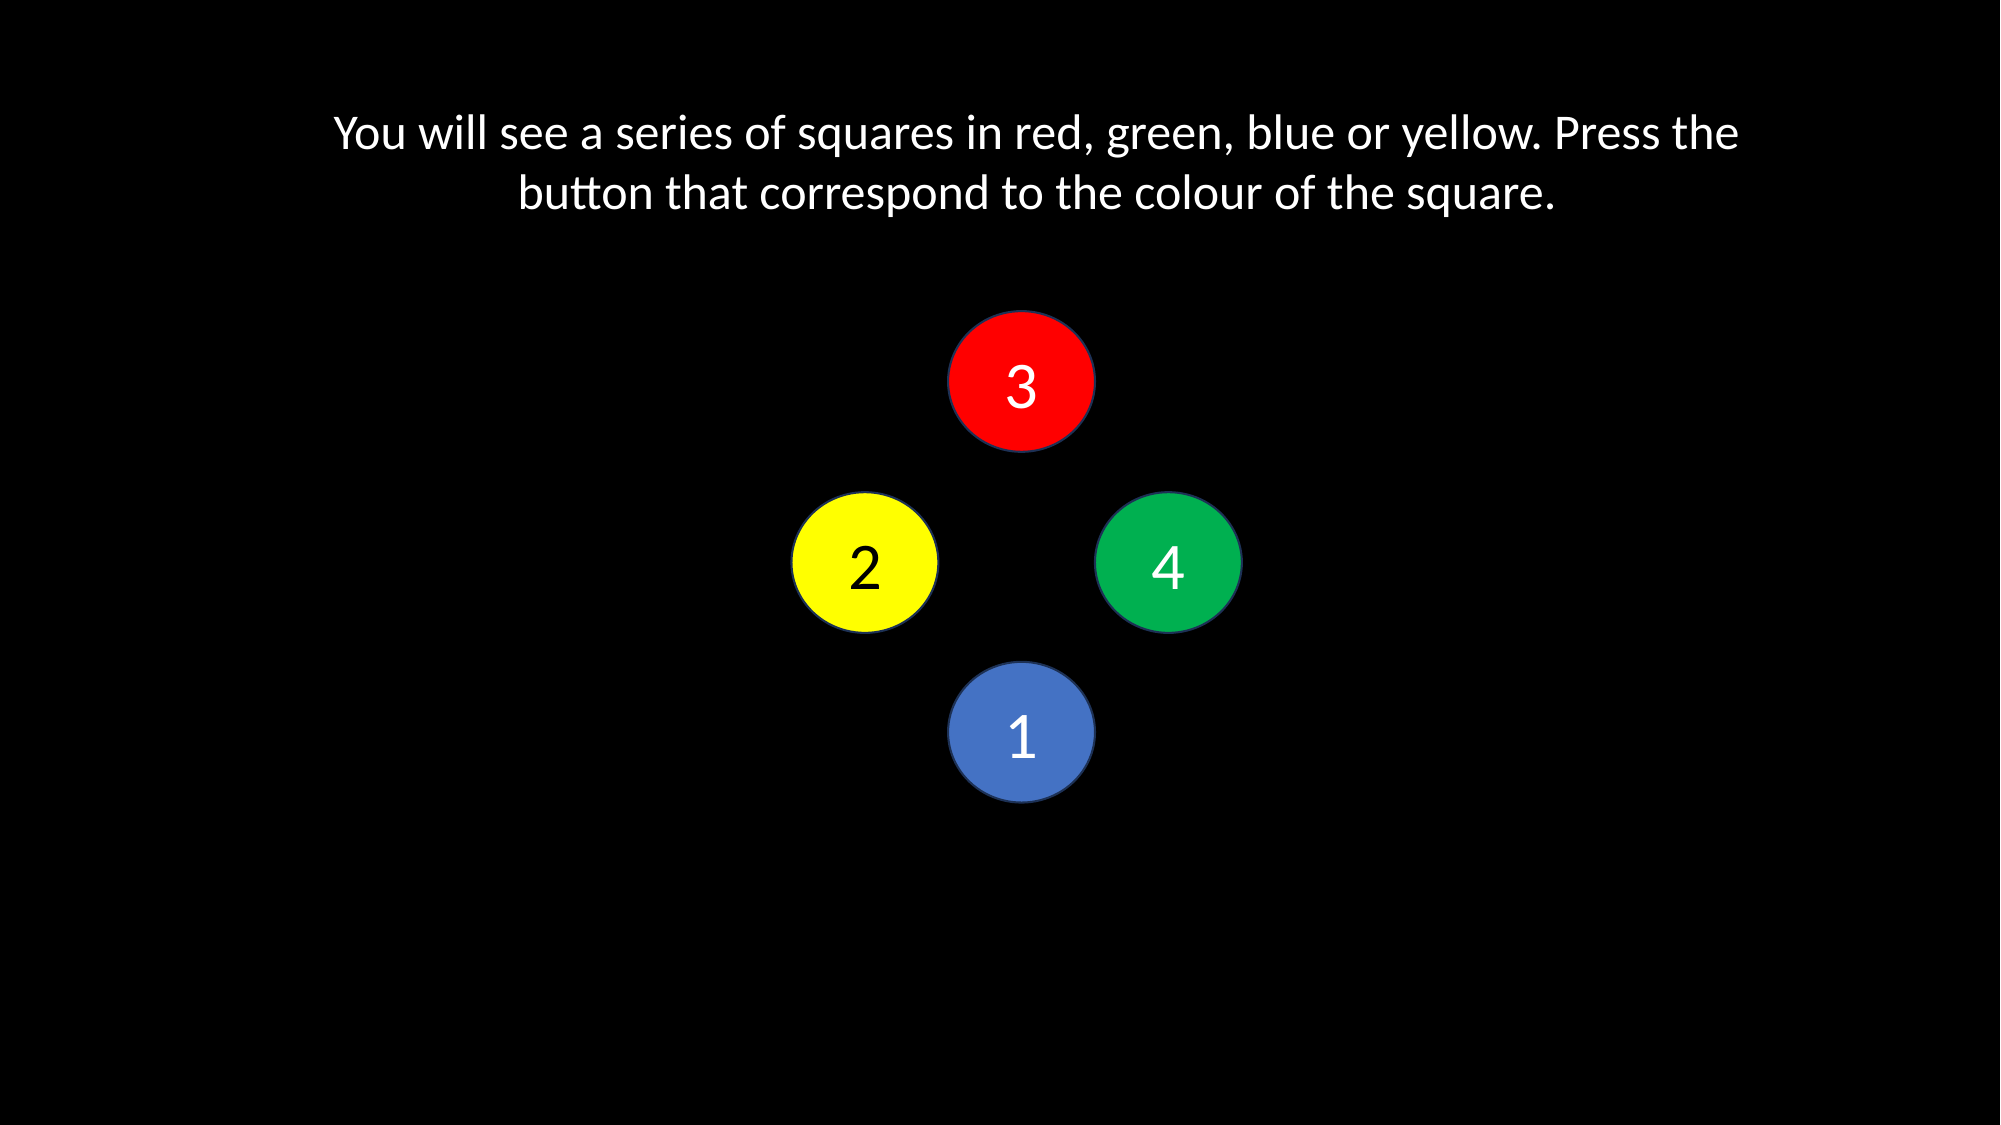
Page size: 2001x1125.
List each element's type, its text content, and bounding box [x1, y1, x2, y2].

text_box 2 [790, 491, 940, 634]
text_box 1 [947, 660, 1097, 804]
text_box 3 [947, 310, 1097, 453]
text_box 4 [1093, 491, 1243, 634]
text_box You will see a series of squares in red, green, blue or yellow. Press the button that correspond to the colour of the square. [272, 92, 1802, 228]
